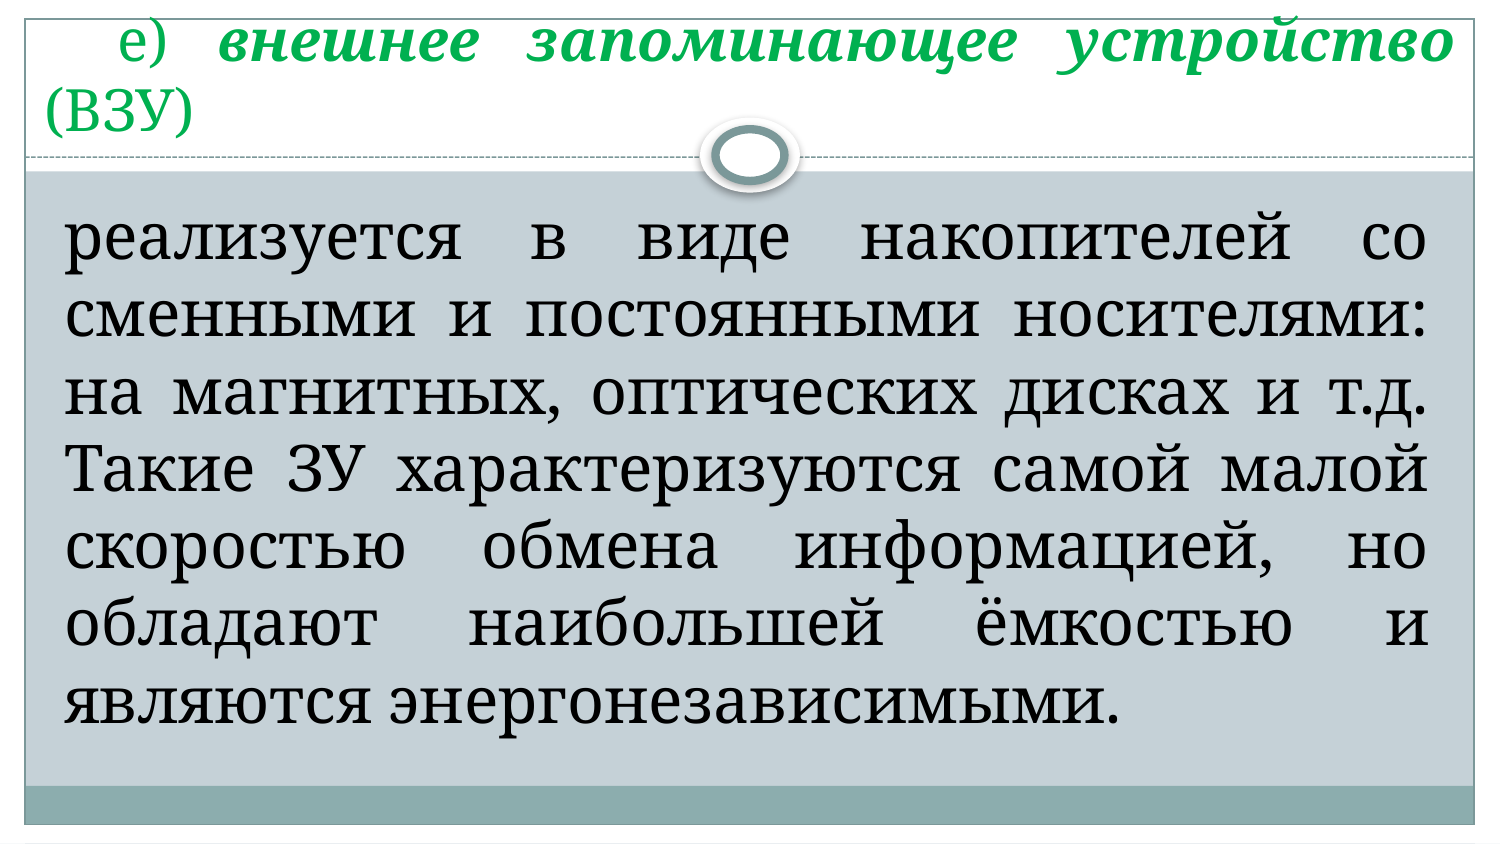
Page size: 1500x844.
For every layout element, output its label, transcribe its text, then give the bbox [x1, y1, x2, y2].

title е) внешнее запоминающее устройство (ВЗУ) [29, 28, 1471, 151]
list реализуется в виде накопителей со сменными и постоянными носителями: на магнитных, оптических дисках и т.д. Такие ЗУ характеризуются самой малой скоростью обмена информацией, но обладают наибольшей ёмкостью и являются энергонезависимыми. [49, 187, 1445, 751]
